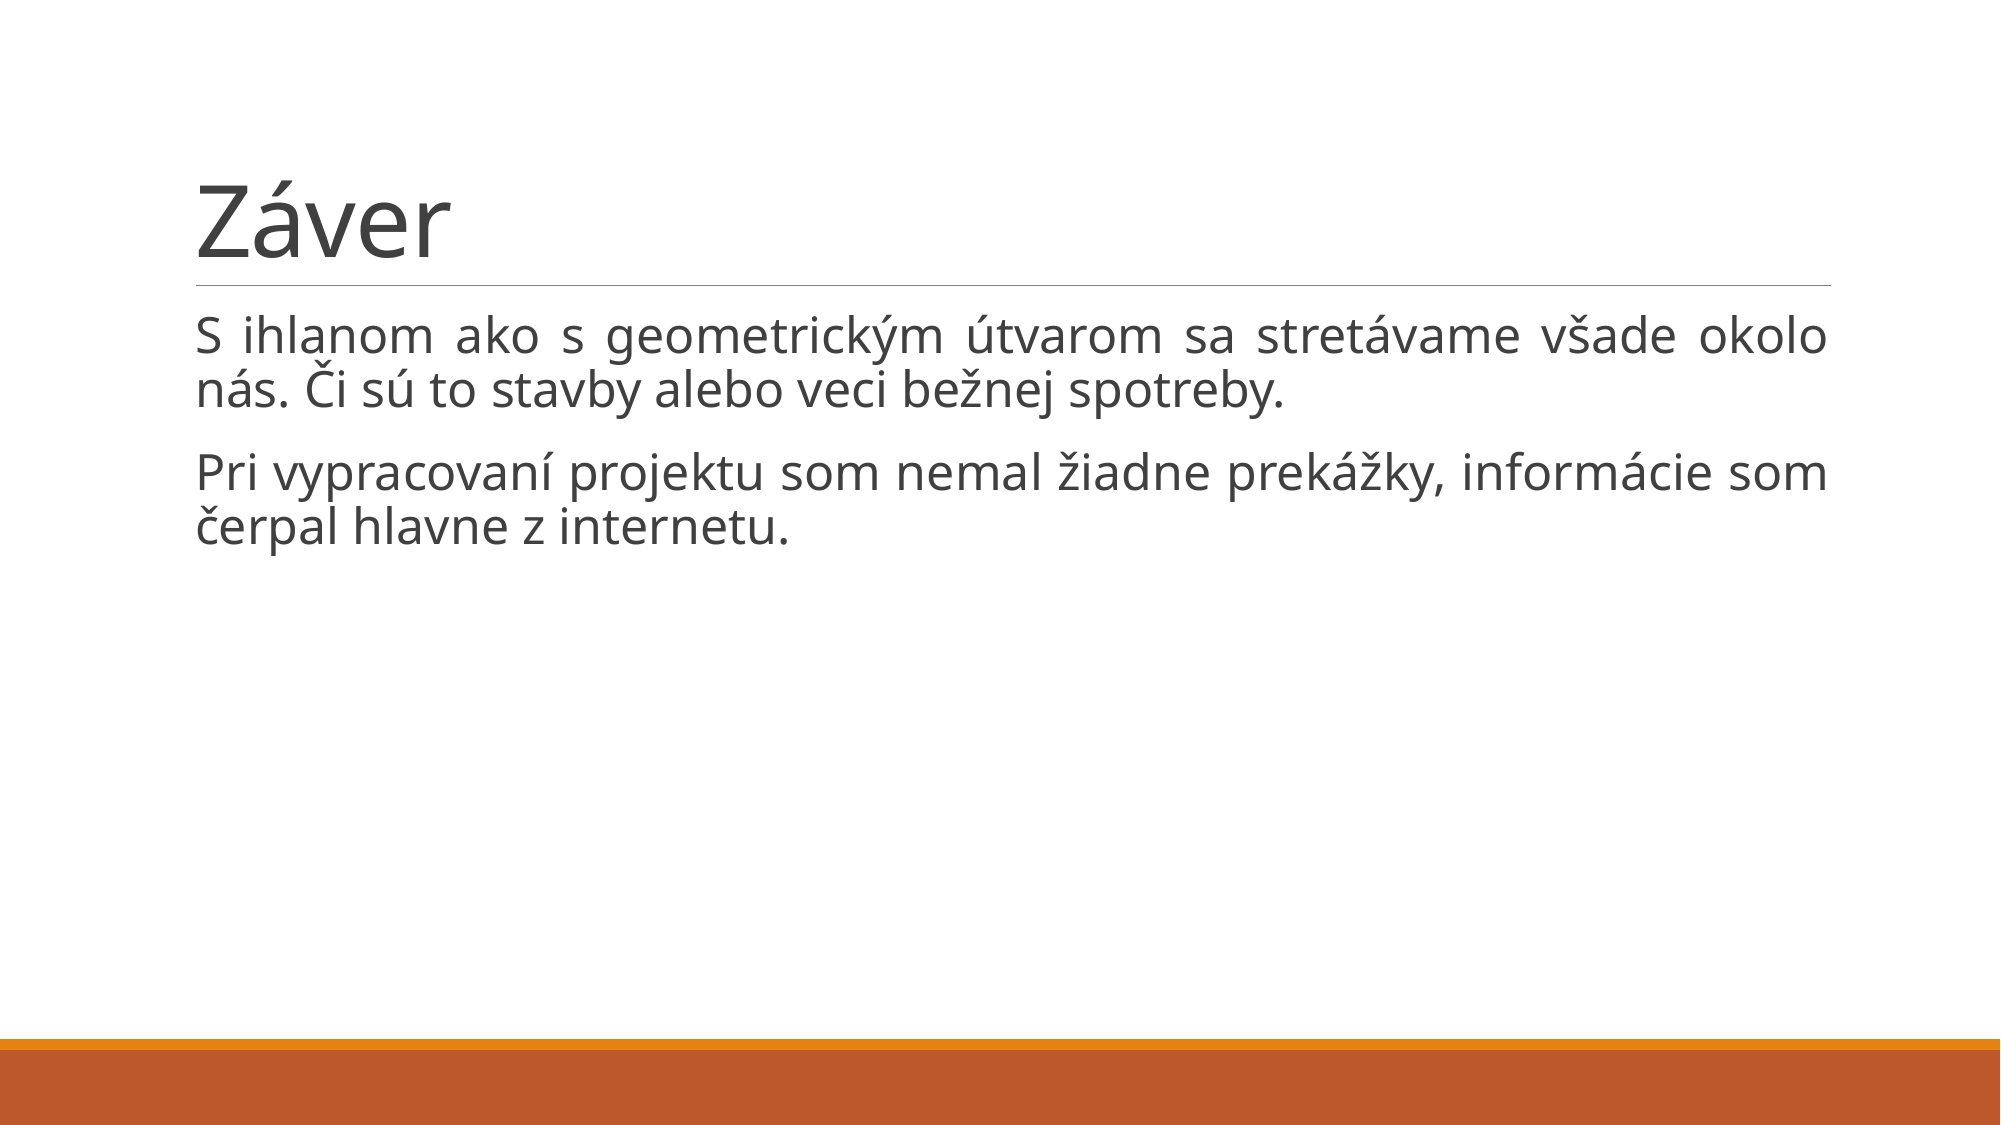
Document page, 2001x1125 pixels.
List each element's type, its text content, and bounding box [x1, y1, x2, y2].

title Záver [180, 47, 1830, 285]
list S ihlanom ako s geometrickým útvarom sa stretávame všade okolo nás. Či sú to stavby alebo veci bežnej spotreby. Pri vypracovaní projektu som nemal žiadne prekážky, informácie som čerpal hlavne z internetu. [180, 302, 1830, 963]
